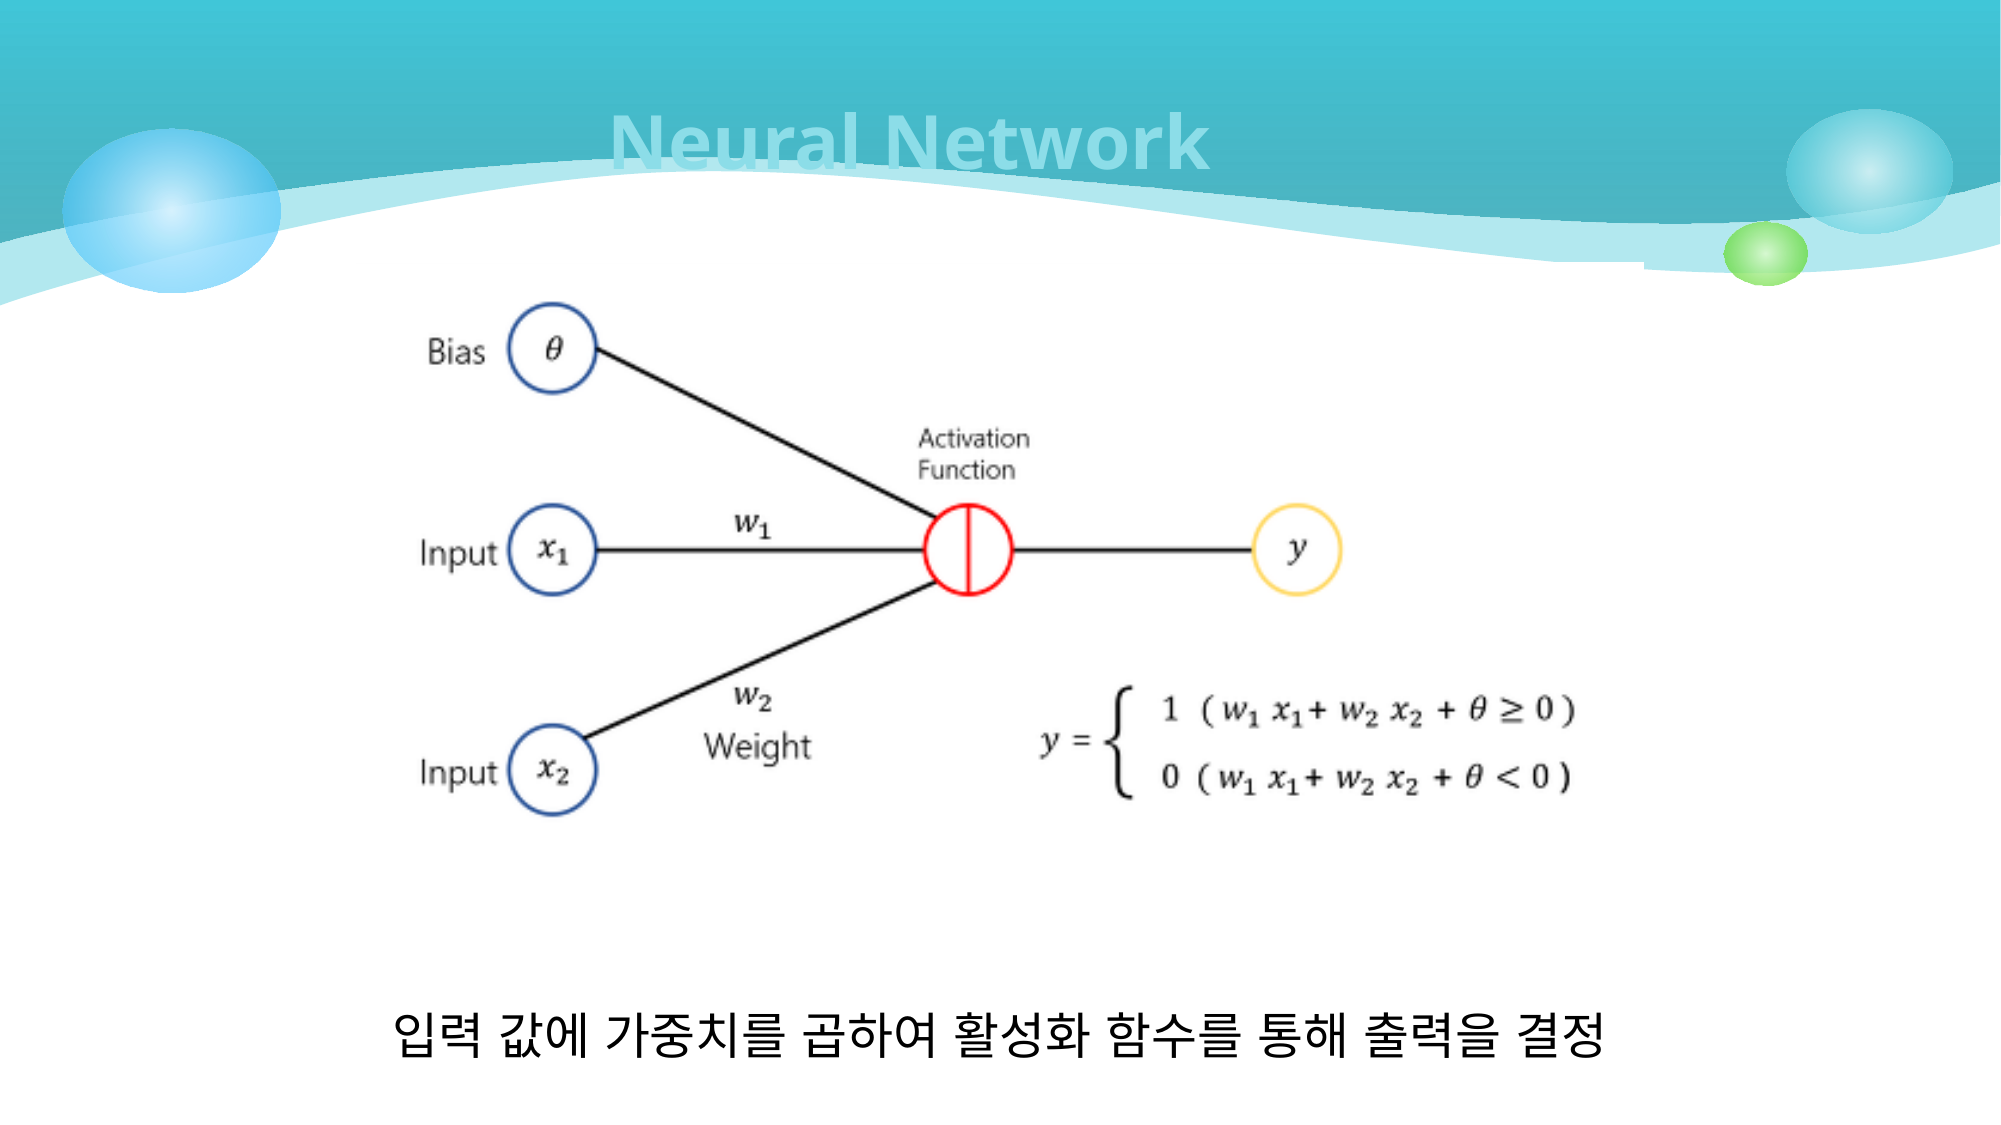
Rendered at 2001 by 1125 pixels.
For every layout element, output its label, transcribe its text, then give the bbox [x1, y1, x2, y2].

picture [355, 262, 1645, 863]
title Neural Network [47, 30, 1773, 249]
text_box 입력 값에 가중치를 곱하여 활성화 함수를 통해 출력을 결정 [302, 997, 1698, 1073]
